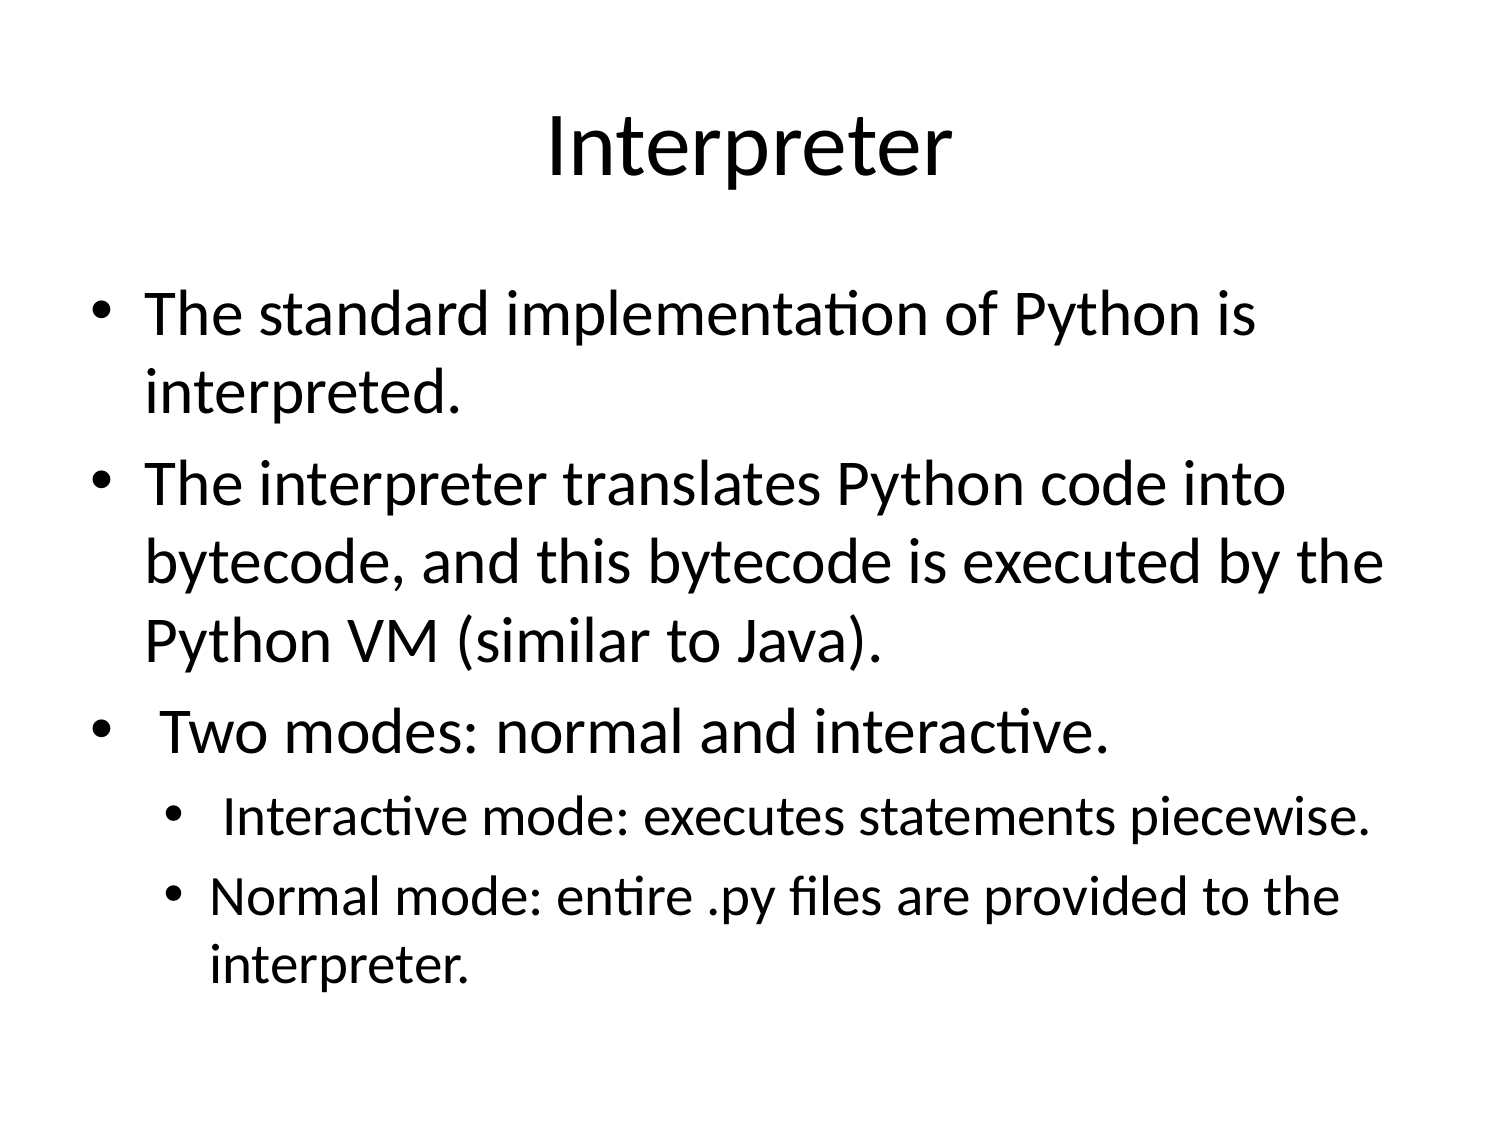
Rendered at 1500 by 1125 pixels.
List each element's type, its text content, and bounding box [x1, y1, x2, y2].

title Interpreter [75, 45, 1425, 233]
list The standard implementation of Python is interpreted. The interpreter translates Python code into bytecode, and this bytecode is executed by the Python VM (similar to Java). Two modes: normal and interactive. Interactive mode: executes statements piecewise. Normal mode: entire .py files are provided to the interpreter. [75, 262, 1425, 1005]
